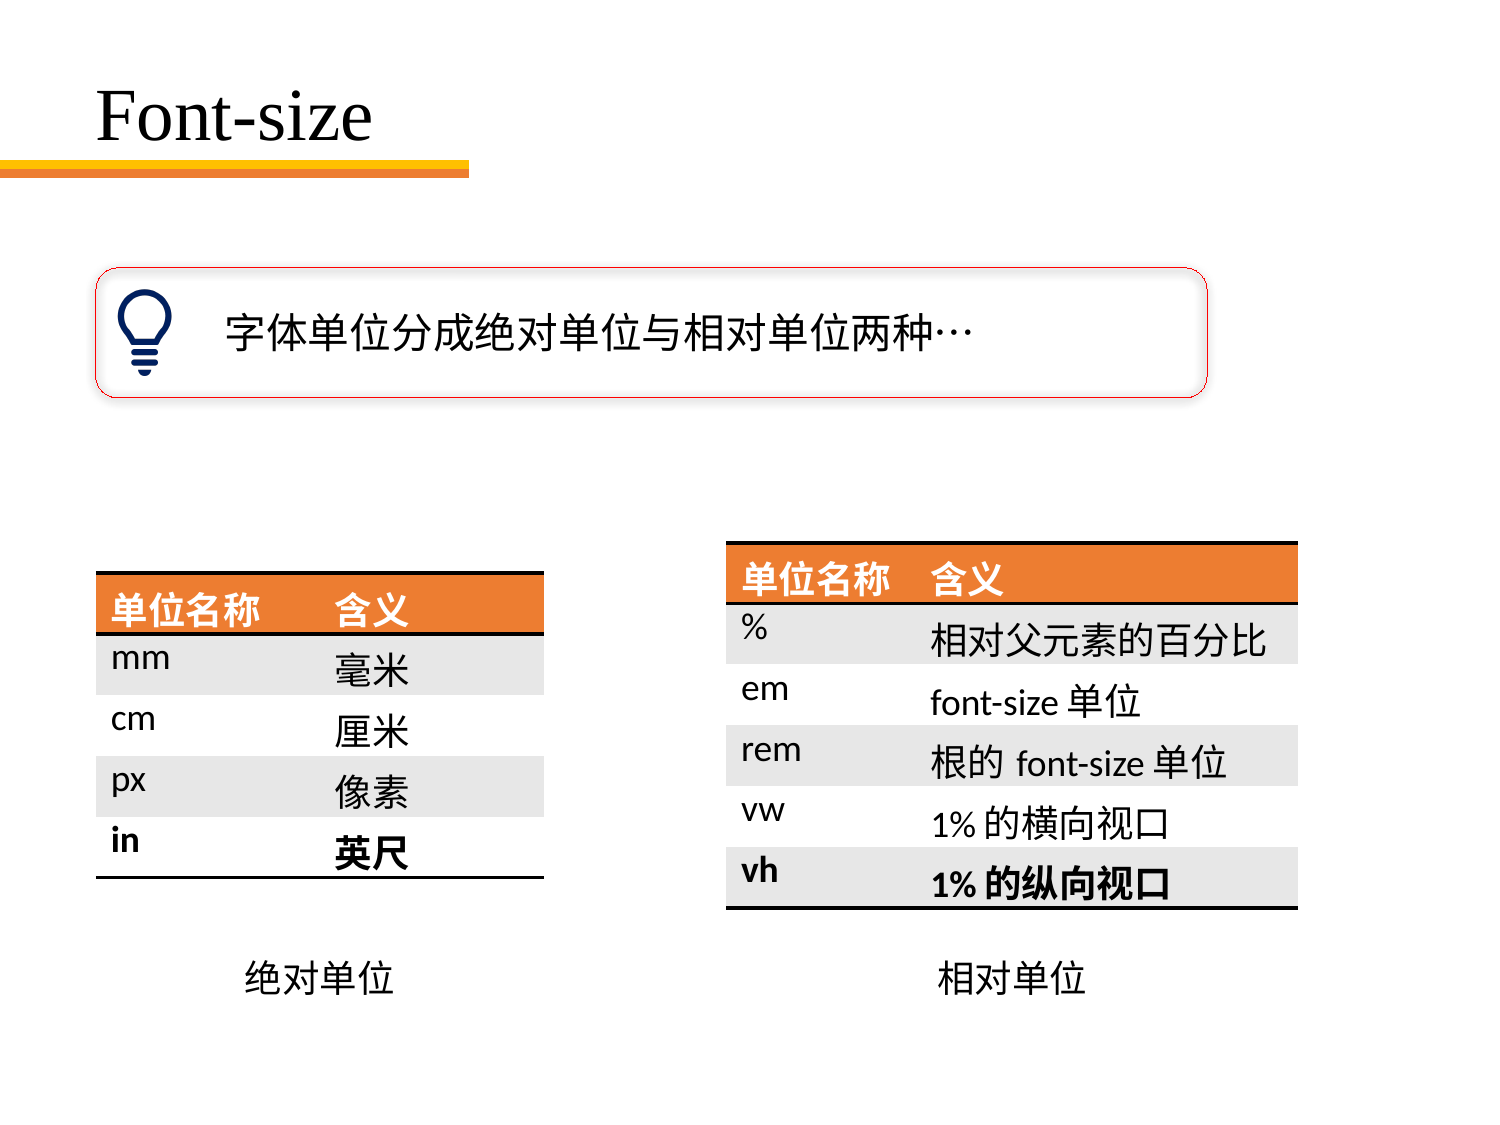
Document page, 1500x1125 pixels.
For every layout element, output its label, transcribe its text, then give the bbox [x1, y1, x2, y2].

table_cell 毫米 [320, 636, 544, 695]
text_box 相对单位 [726, 947, 1298, 1008]
picture [95, 283, 194, 382]
table_cell 厘米 [320, 695, 544, 756]
table_cell 相对父元素的百分比 [915, 605, 1298, 664]
text_box [96, 267, 1208, 398]
table_cell 1%的纵向视口 [915, 847, 1298, 906]
table_cell 1%的横向视口 [915, 786, 1298, 847]
table_cell px [96, 756, 320, 817]
table_header 含义 [915, 545, 1298, 602]
table_cell mm [96, 636, 320, 695]
table_cell 像素 [320, 756, 544, 817]
table_header 单位名称 [96, 575, 320, 632]
table_cell rem [726, 725, 915, 786]
table_header 含义 [320, 575, 544, 632]
table_cell 英尺 [320, 817, 544, 876]
text_box 字体单位分成绝对单位与相对单位两种… [209, 299, 1182, 365]
table_cell em [726, 664, 915, 725]
table_cell vh [726, 847, 915, 906]
table_cell in [96, 817, 320, 876]
table_header 单位名称 [726, 545, 915, 602]
table_cell 根的font-size单位 [915, 725, 1298, 786]
table_cell vw [726, 786, 915, 847]
table_cell font-size单位 [915, 664, 1298, 725]
title Font-size [0, 62, 469, 170]
table_cell % [726, 605, 915, 664]
text_box 绝对单位 [95, 947, 544, 1008]
table_cell cm [96, 695, 320, 756]
